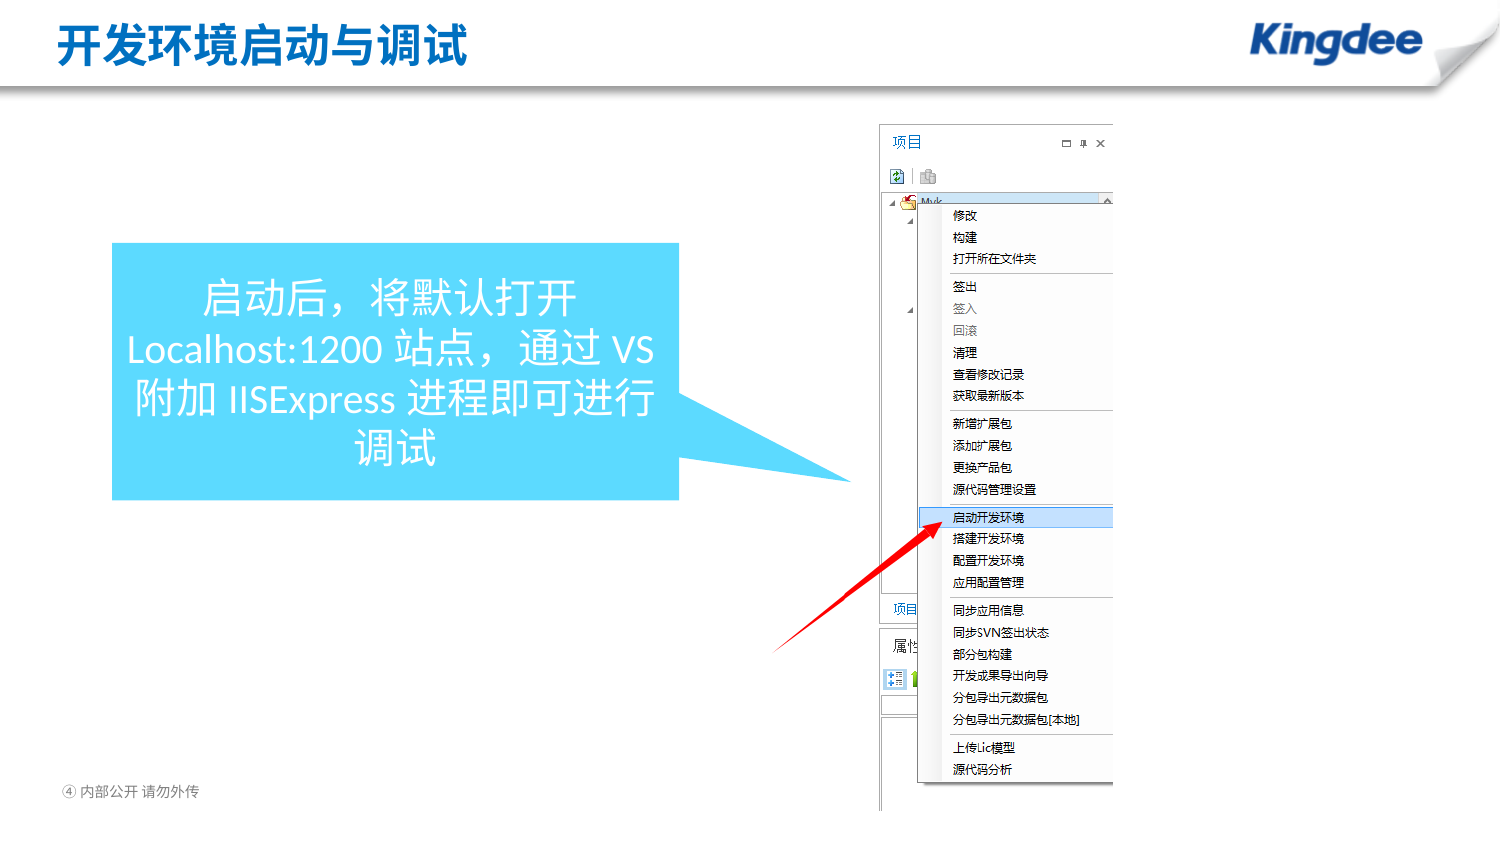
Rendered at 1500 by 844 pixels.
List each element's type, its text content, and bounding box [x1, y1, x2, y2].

title 开发环境启动与调试 [41, 2, 1336, 86]
picture [0, 0, 1500, 86]
picture [442, 102, 1113, 811]
text_box 启动后，将默认打开Localhost:1200站点，通过VS附加IISExpress进程即可进行调试 [111, 242, 442, 501]
